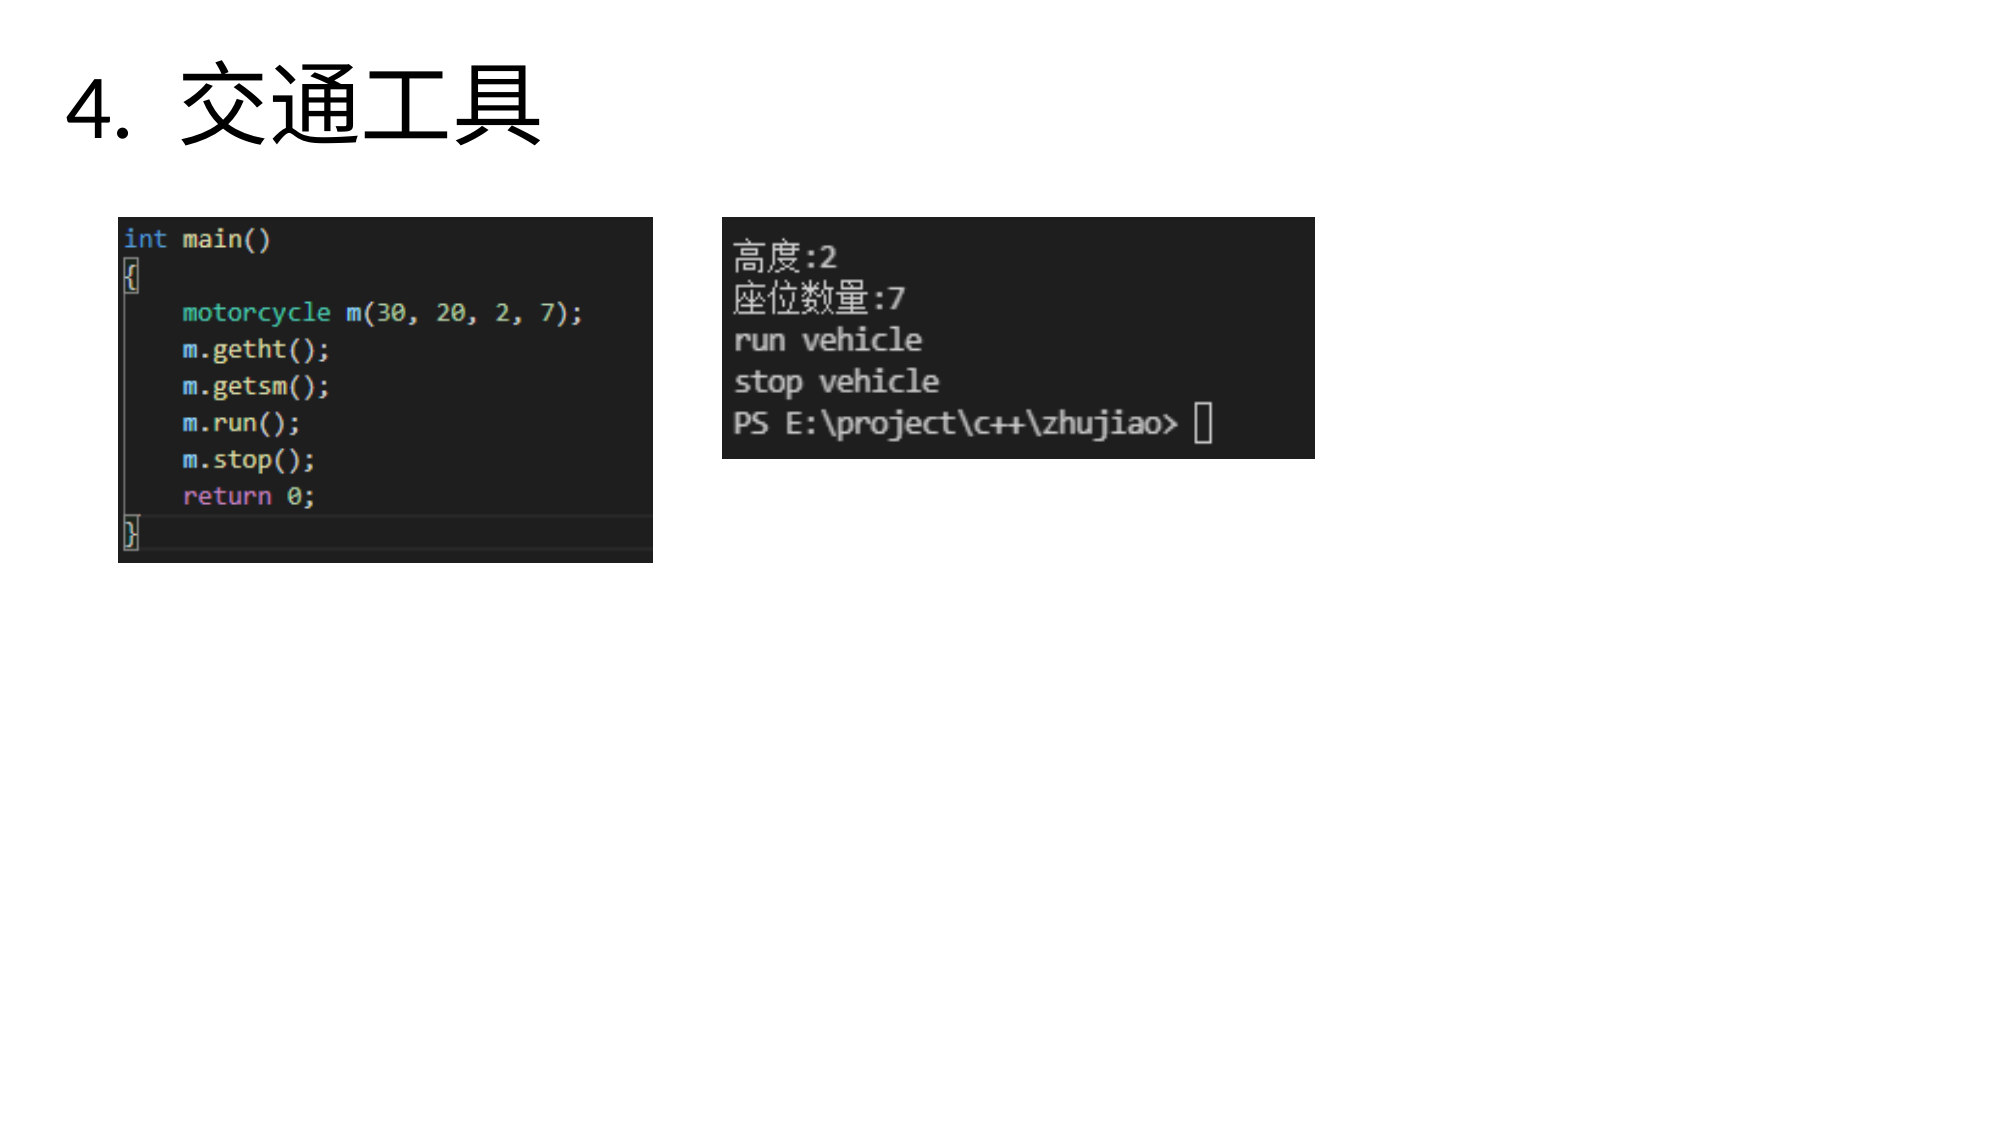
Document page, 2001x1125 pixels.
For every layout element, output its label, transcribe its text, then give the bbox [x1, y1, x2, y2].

title 4. 交通工具 [50, 0, 1776, 218]
picture [722, 217, 1316, 459]
picture [118, 217, 653, 563]
